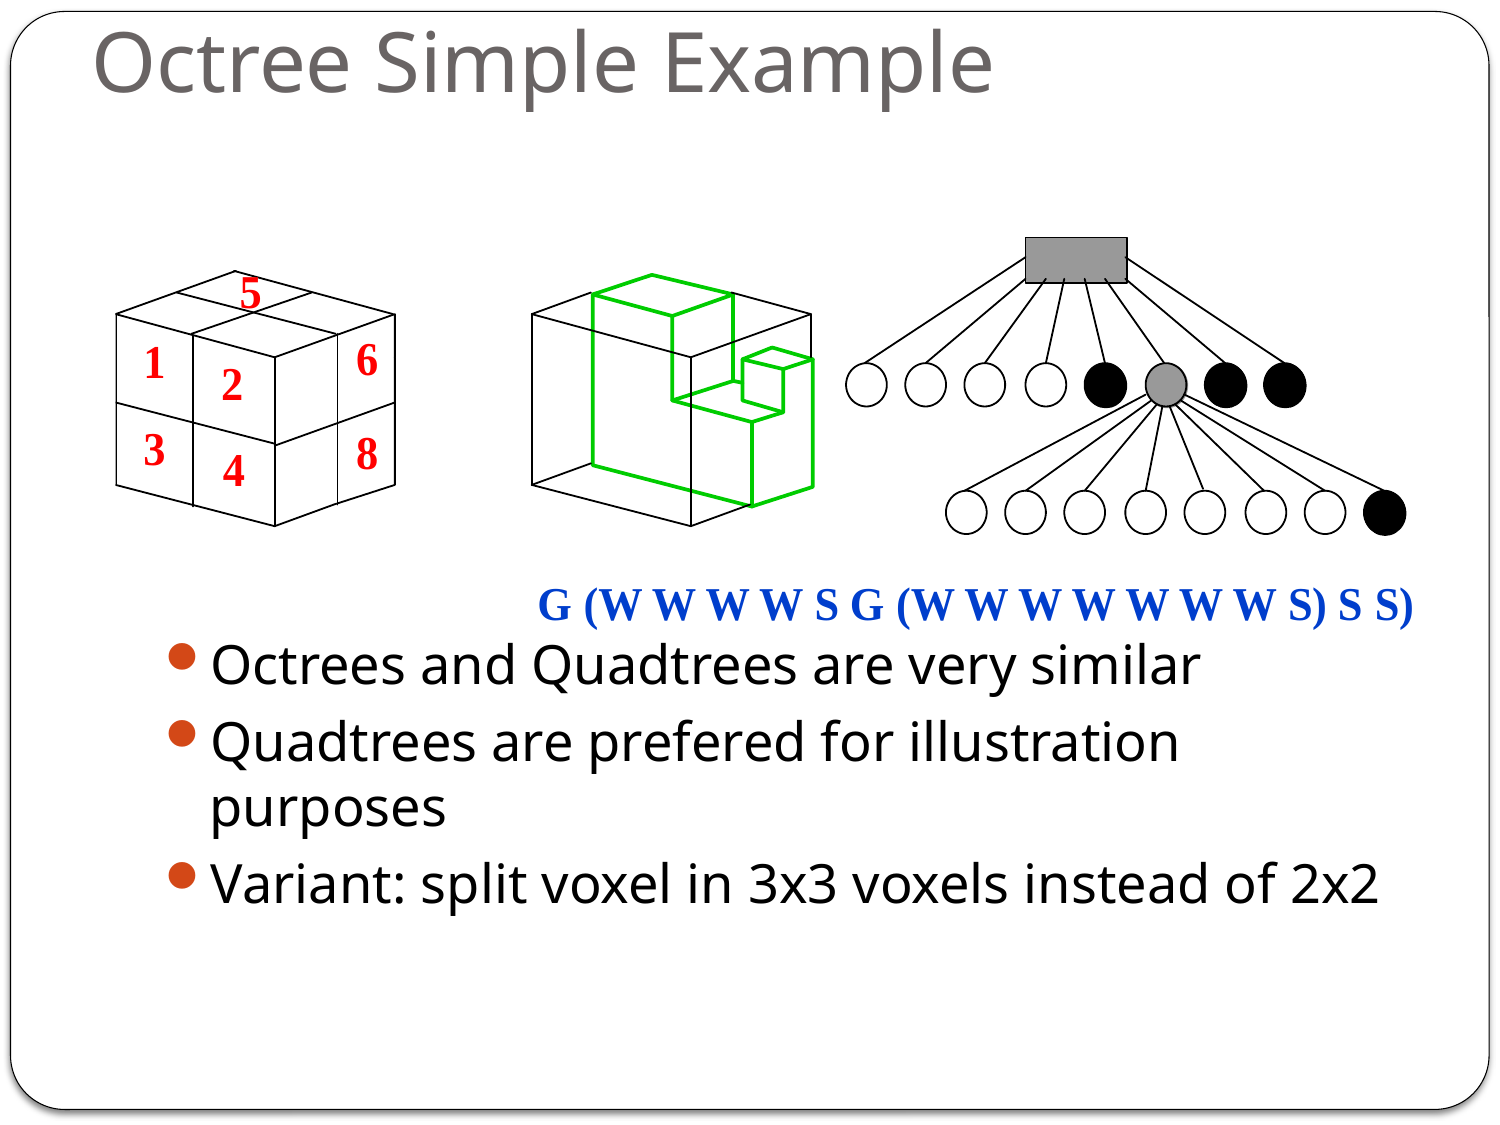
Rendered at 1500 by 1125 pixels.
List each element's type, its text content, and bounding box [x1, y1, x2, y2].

picture [115, 237, 1431, 635]
list Octrees and Quadtrees are very similar Quadtrees are prefered for illustration purposes Variant: split voxel in 3x3 voxels instead of 2x2 [150, 643, 1425, 988]
title Octree Simple Example [76, 0, 1350, 117]
